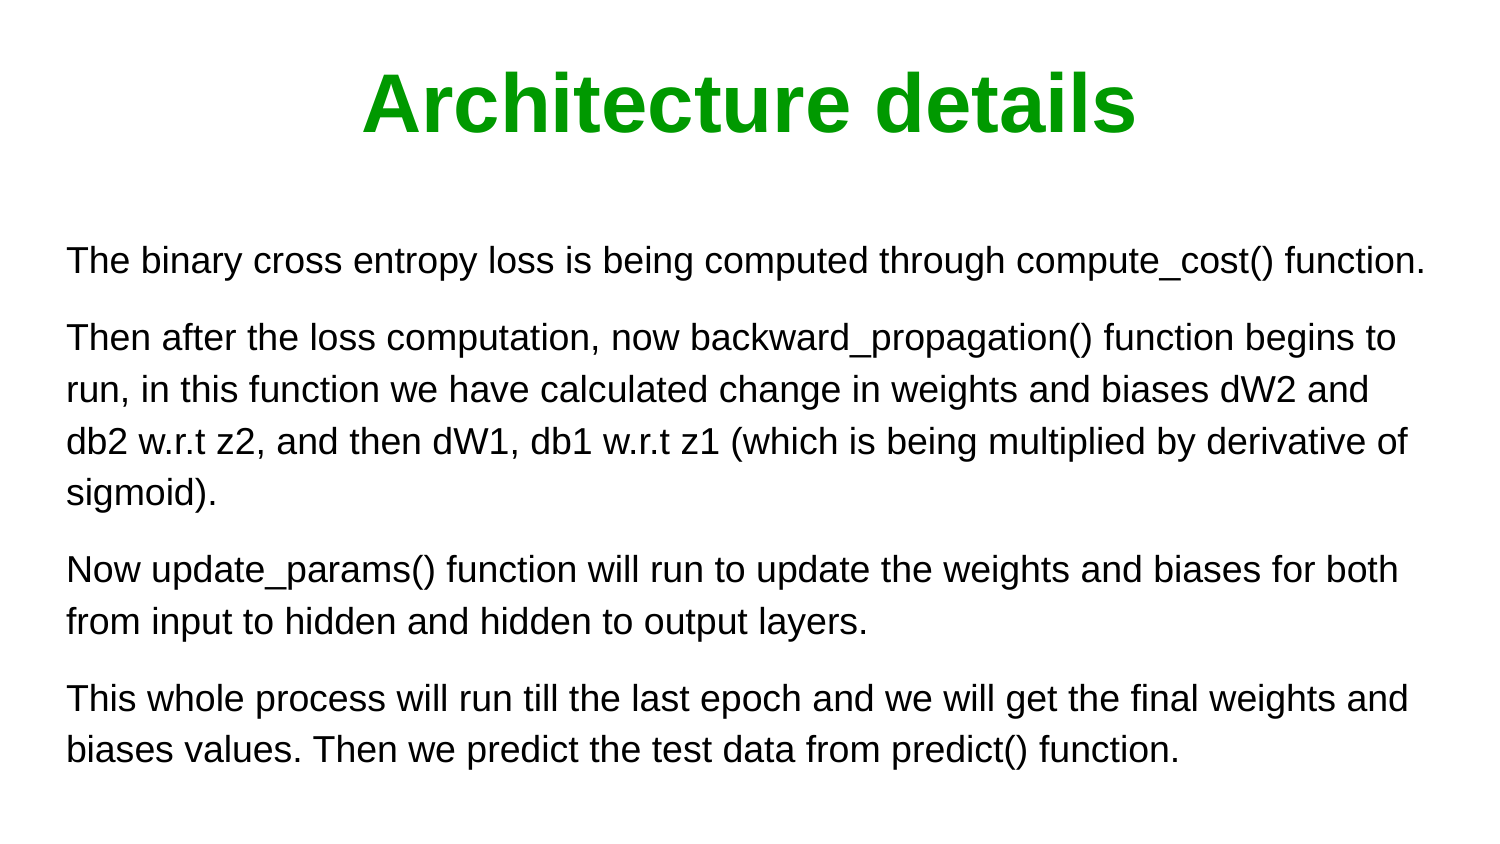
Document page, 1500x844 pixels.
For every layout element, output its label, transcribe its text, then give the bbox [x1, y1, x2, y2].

list The binary cross entropy loss is being computed through compute_cost() function. Then after the loss computation, now backward_propagation() function begins to run, in this function we have calculated change in weights and biases dW2 and db2 w.r.t z2, and then dW1, db1 w.r.t z1 (which is being multiplied by derivative of sigmoid). Now update_params() function will run to update the weights and biases for both from input to hidden and hidden to output layers. This whole process will run till the last epoch and we will get the final weights and biases values. Then we predict the test data from predict() function. [51, 214, 1449, 808]
title Architecture details [51, 34, 1449, 178]
